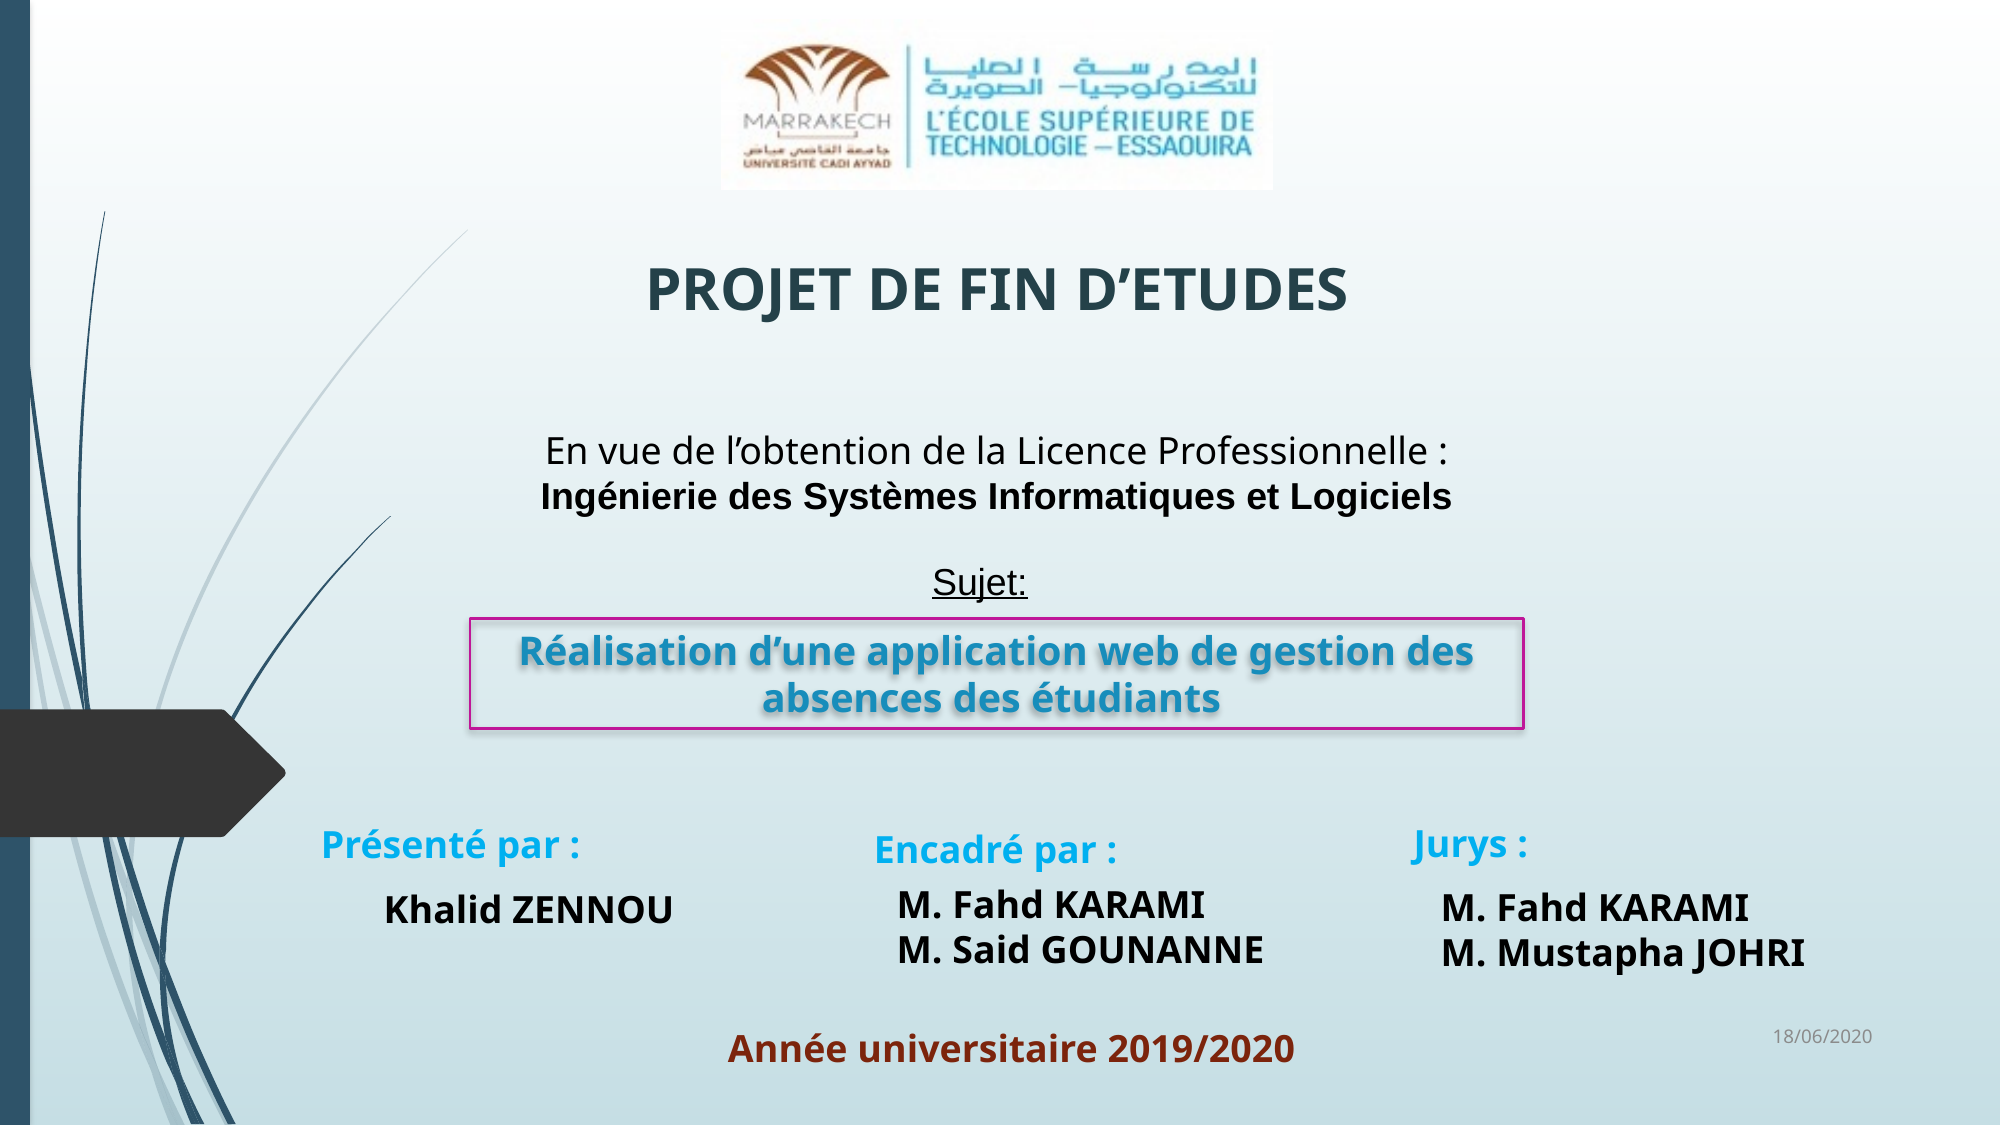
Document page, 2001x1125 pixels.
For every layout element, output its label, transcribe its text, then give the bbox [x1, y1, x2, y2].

text_box M. Fahd KARAMI M. Said GOUNANNE [881, 873, 1308, 979]
text_box M. Fahd KARAMI M. Mustapha JOHRI [1425, 877, 1852, 982]
text_box Année universitaire 2019/2020 [713, 1018, 1311, 1078]
picture [721, 19, 1273, 190]
text_box PROJET DE FIN D’ETUDES [507, 244, 1487, 330]
text_box En vue de l’obtention de la Licence Professionnelle : Ingénierie des Systèmes Informatiques et Logiciels [453, 397, 1540, 570]
text_box Encadré par : [859, 804, 1133, 878]
text_box Réalisation d’une application web de gestion des absences des étudiants [469, 617, 1525, 730]
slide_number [1699, 1005, 1888, 1067]
text_box Présenté par : [306, 813, 596, 874]
text_box Khalid ZENNOU [368, 878, 699, 939]
text_box Sujet: [863, 550, 1097, 611]
text_box Jurys : [1398, 799, 1543, 873]
